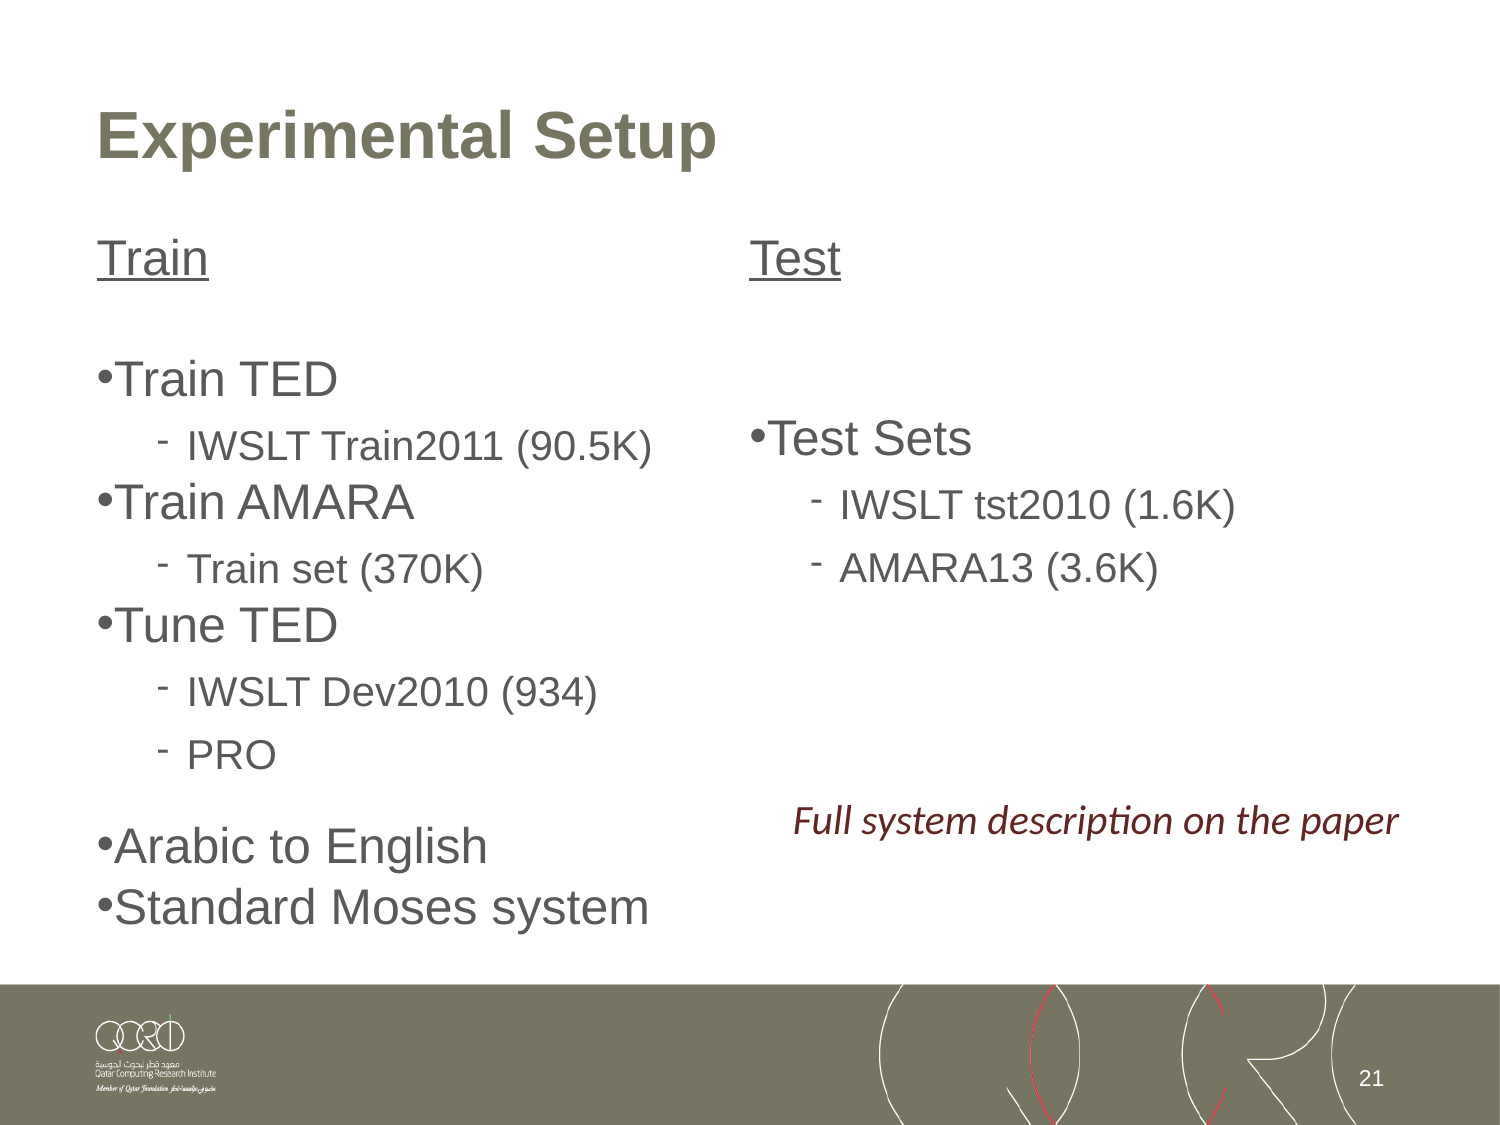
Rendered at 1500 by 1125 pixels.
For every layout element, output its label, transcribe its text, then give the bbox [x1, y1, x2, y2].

title Experimental Setup [96, 91, 1405, 194]
text_box Full system description on the paper [778, 785, 1415, 850]
picture [0, 0, 1500, 1125]
list Train Train TED IWSLT Train2011 (90.5K) Train AMARA Train set (370K) Tune TED IWSLT Dev2010 (934) PRO Arabic to English Standard Moses system [96, 225, 703, 909]
list Test Test Sets IWSLT tst2010 (1.6K) AMARA13 (3.6K) [749, 225, 1405, 909]
